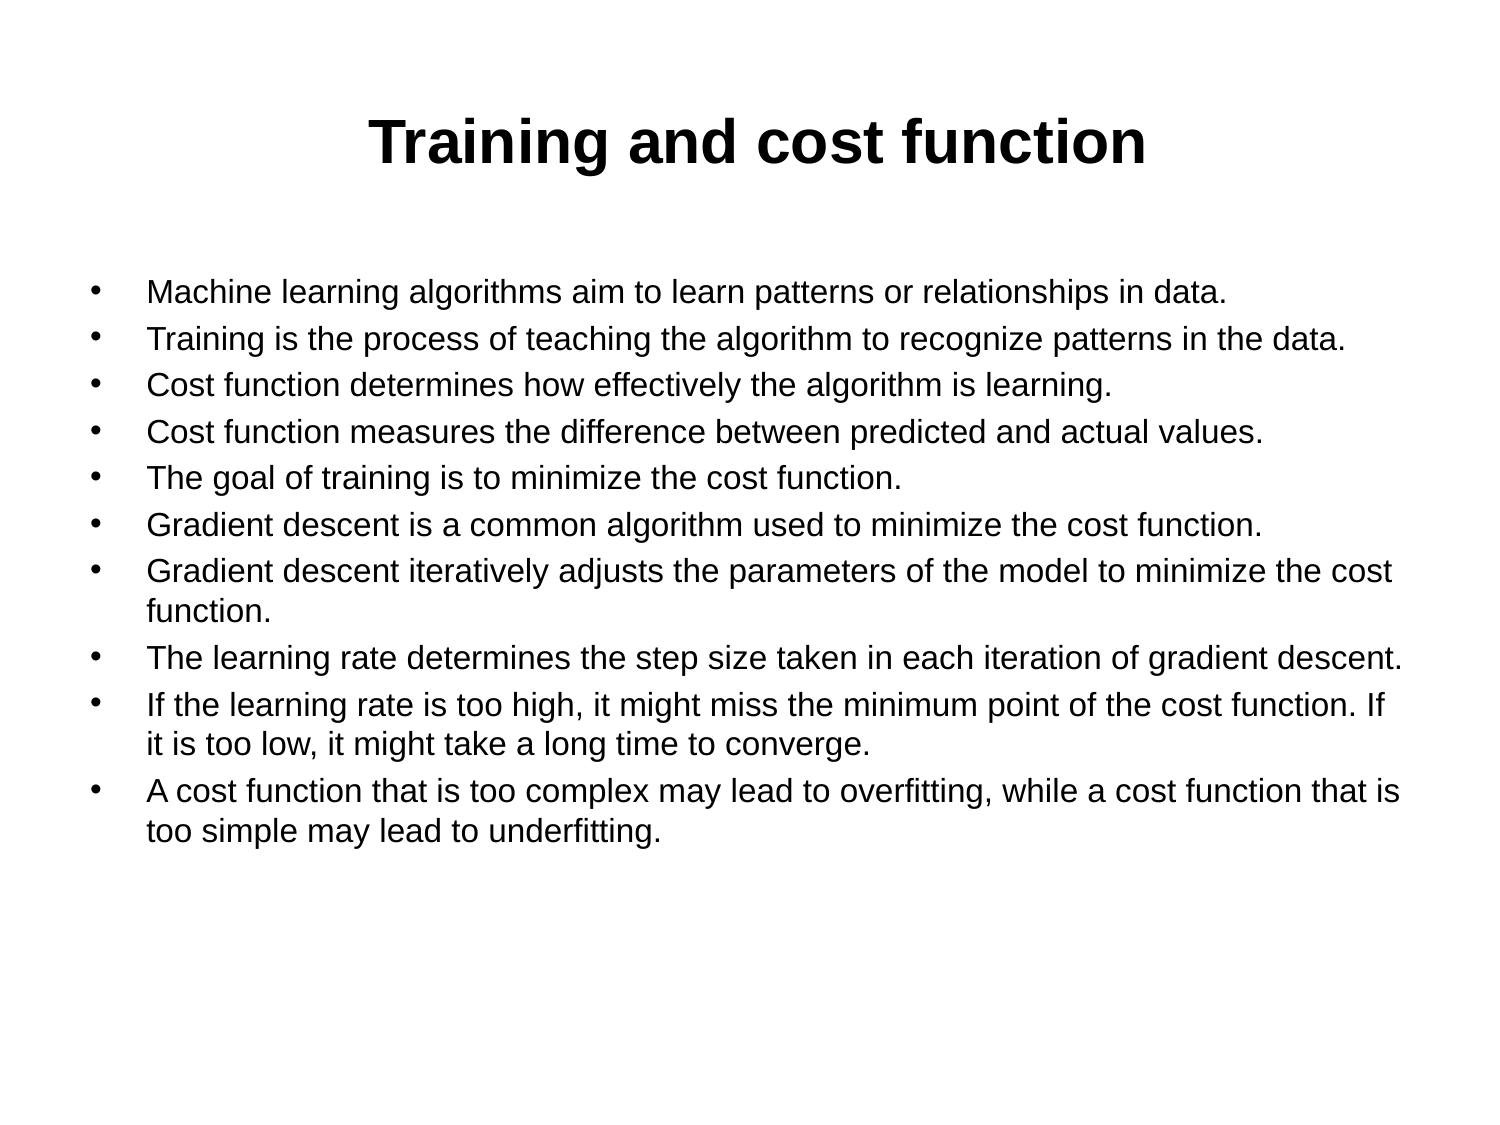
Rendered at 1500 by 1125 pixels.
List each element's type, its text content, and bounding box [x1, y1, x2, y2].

title Training and cost function [75, 45, 1425, 233]
list Machine learning algorithms aim to learn patterns or relationships in data. Training is the process of teaching the algorithm to recognize patterns in the data. Cost function determines how effectively the algorithm is learning. Cost function measures the difference between predicted and actual values. The goal of training is to minimize the cost function. Gradient descent is a common algorithm used to minimize the cost function. Gradient descent iteratively adjusts the parameters of the model to minimize the cost function. The learning rate determines the step size taken in each iteration of gradient descent. If the learning rate is too high, it might miss the minimum point of the cost function. If it is too low, it might take a long time to converge. A cost function that is too complex may lead to overfitting, while a cost function that is too simple may lead to underfitting. [75, 262, 1425, 1005]
